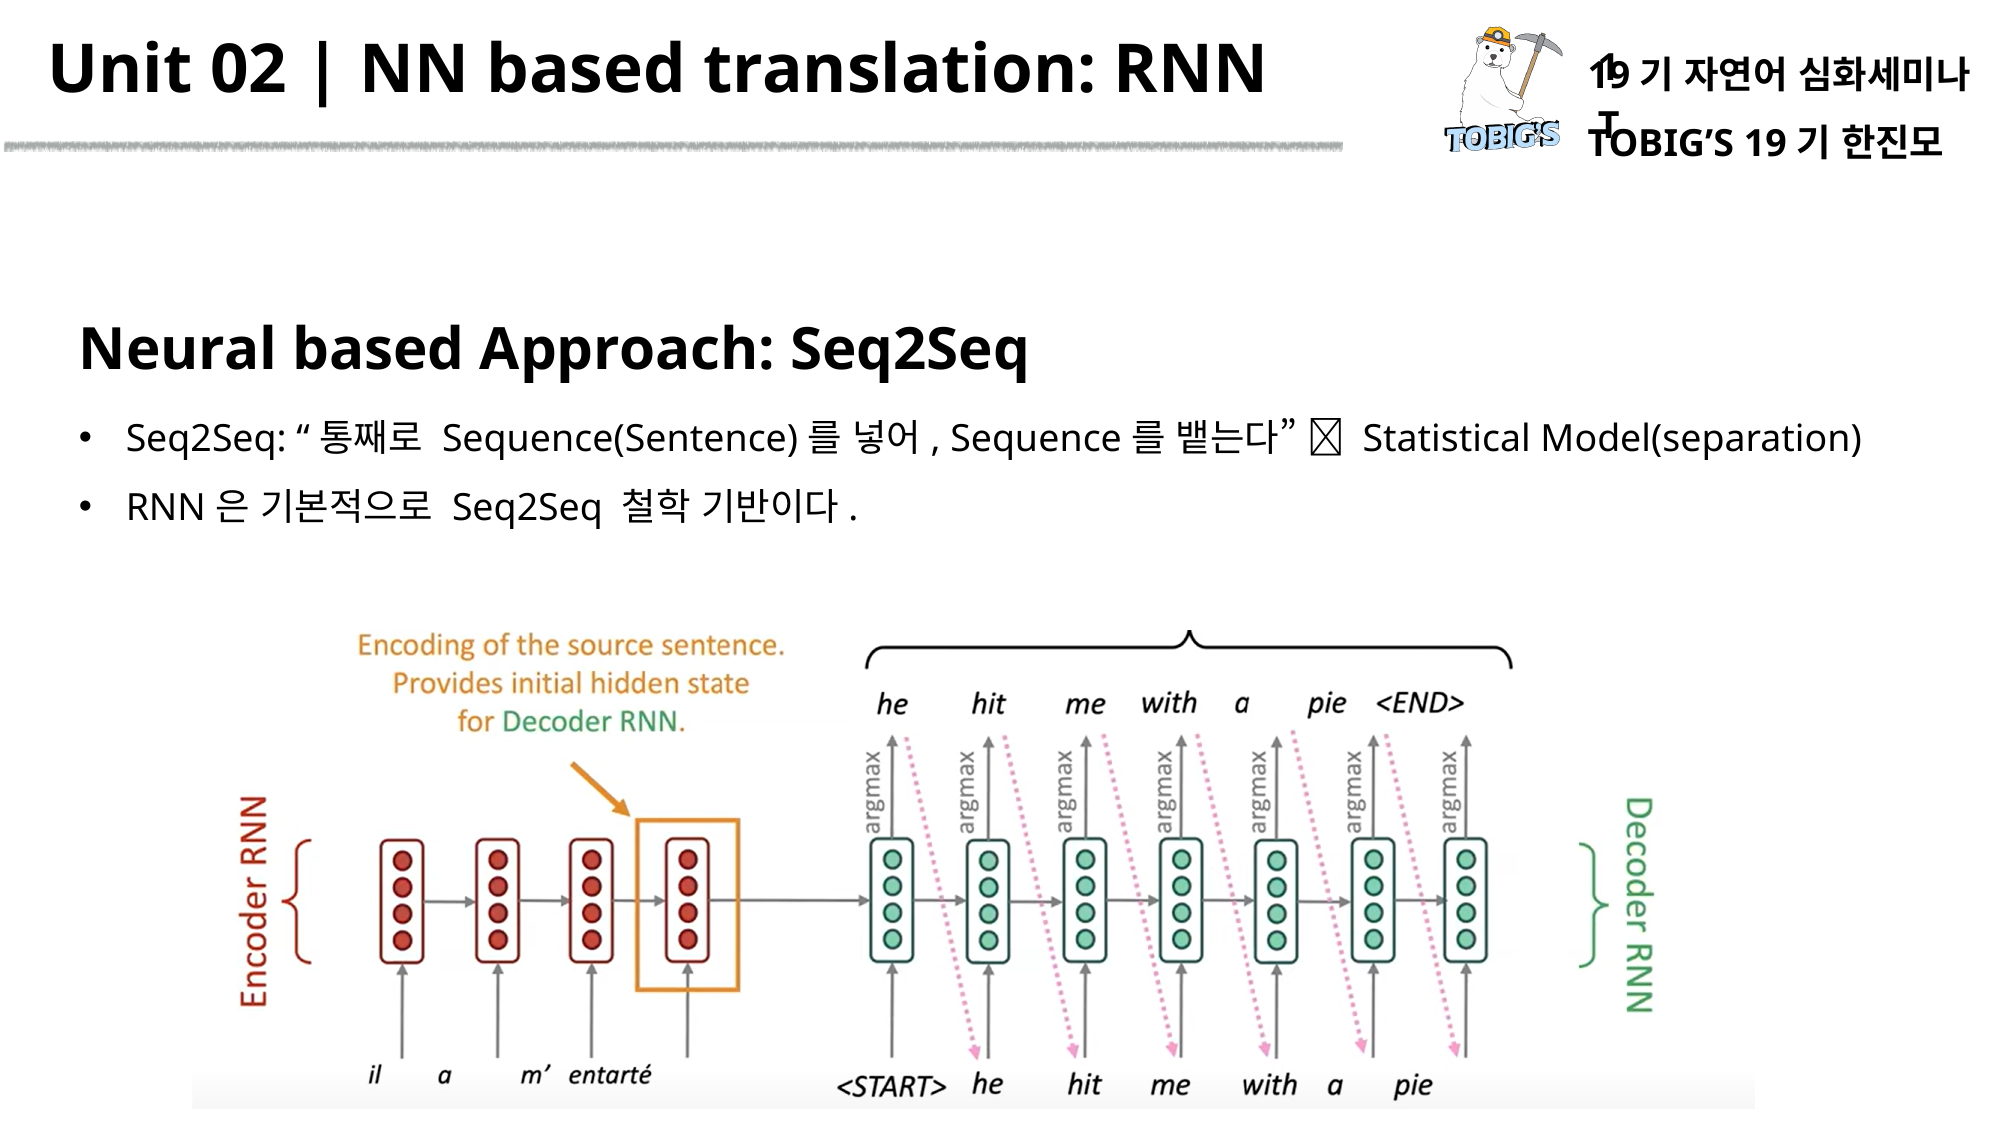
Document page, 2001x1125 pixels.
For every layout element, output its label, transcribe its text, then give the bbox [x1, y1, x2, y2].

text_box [1572, 21, 2000, 165]
text_box Unit 02 | NN based translation: RNN [39, 16, 1412, 134]
picture [1436, 24, 1565, 154]
picture [0, 141, 1347, 152]
picture [192, 630, 1755, 1109]
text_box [76, 273, 1924, 521]
